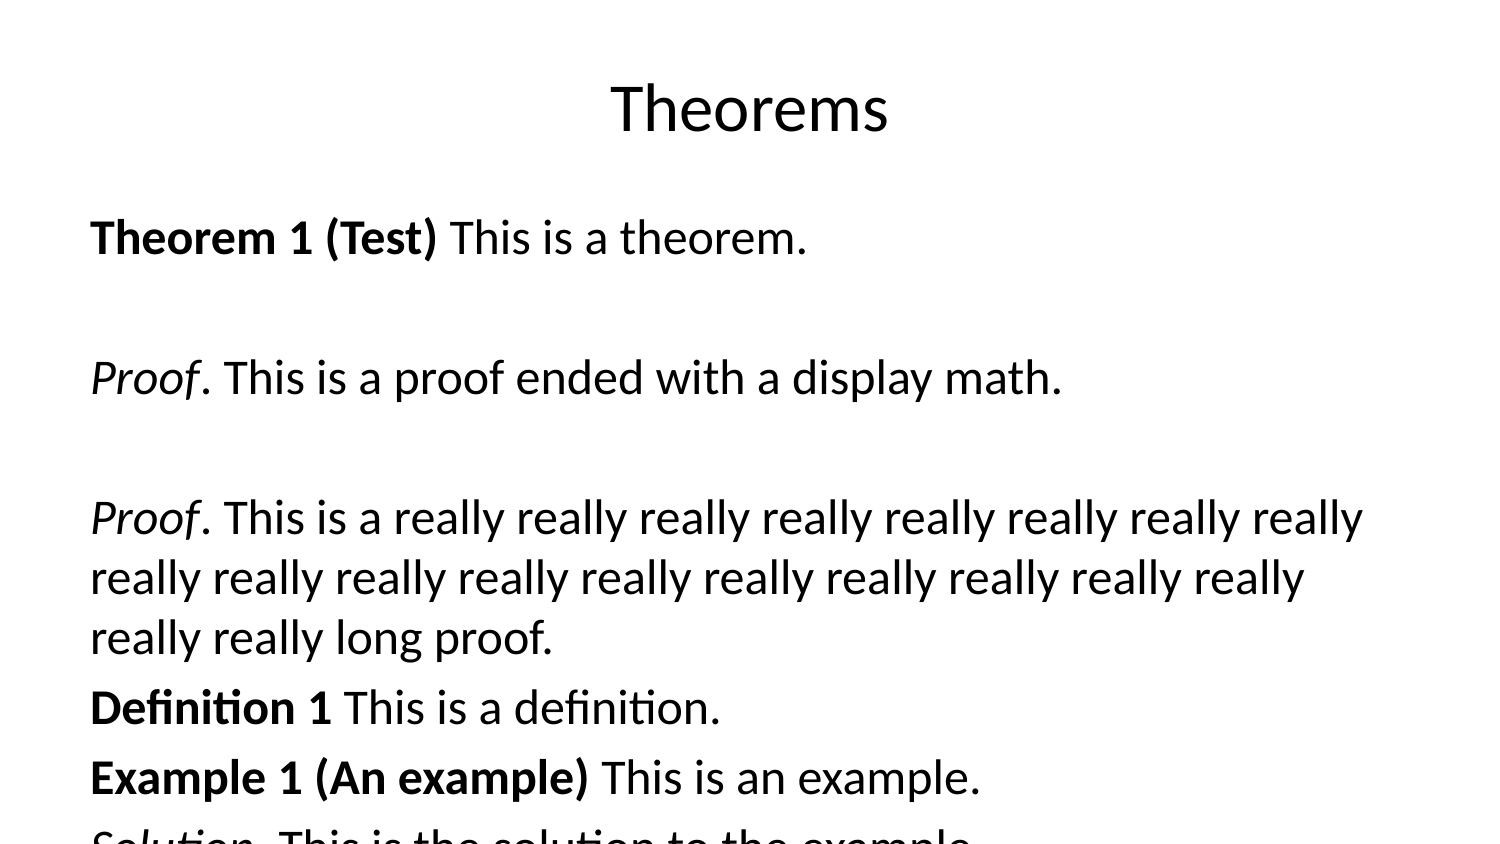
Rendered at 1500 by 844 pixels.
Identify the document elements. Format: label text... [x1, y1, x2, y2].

title Theorems [75, 33, 1425, 175]
